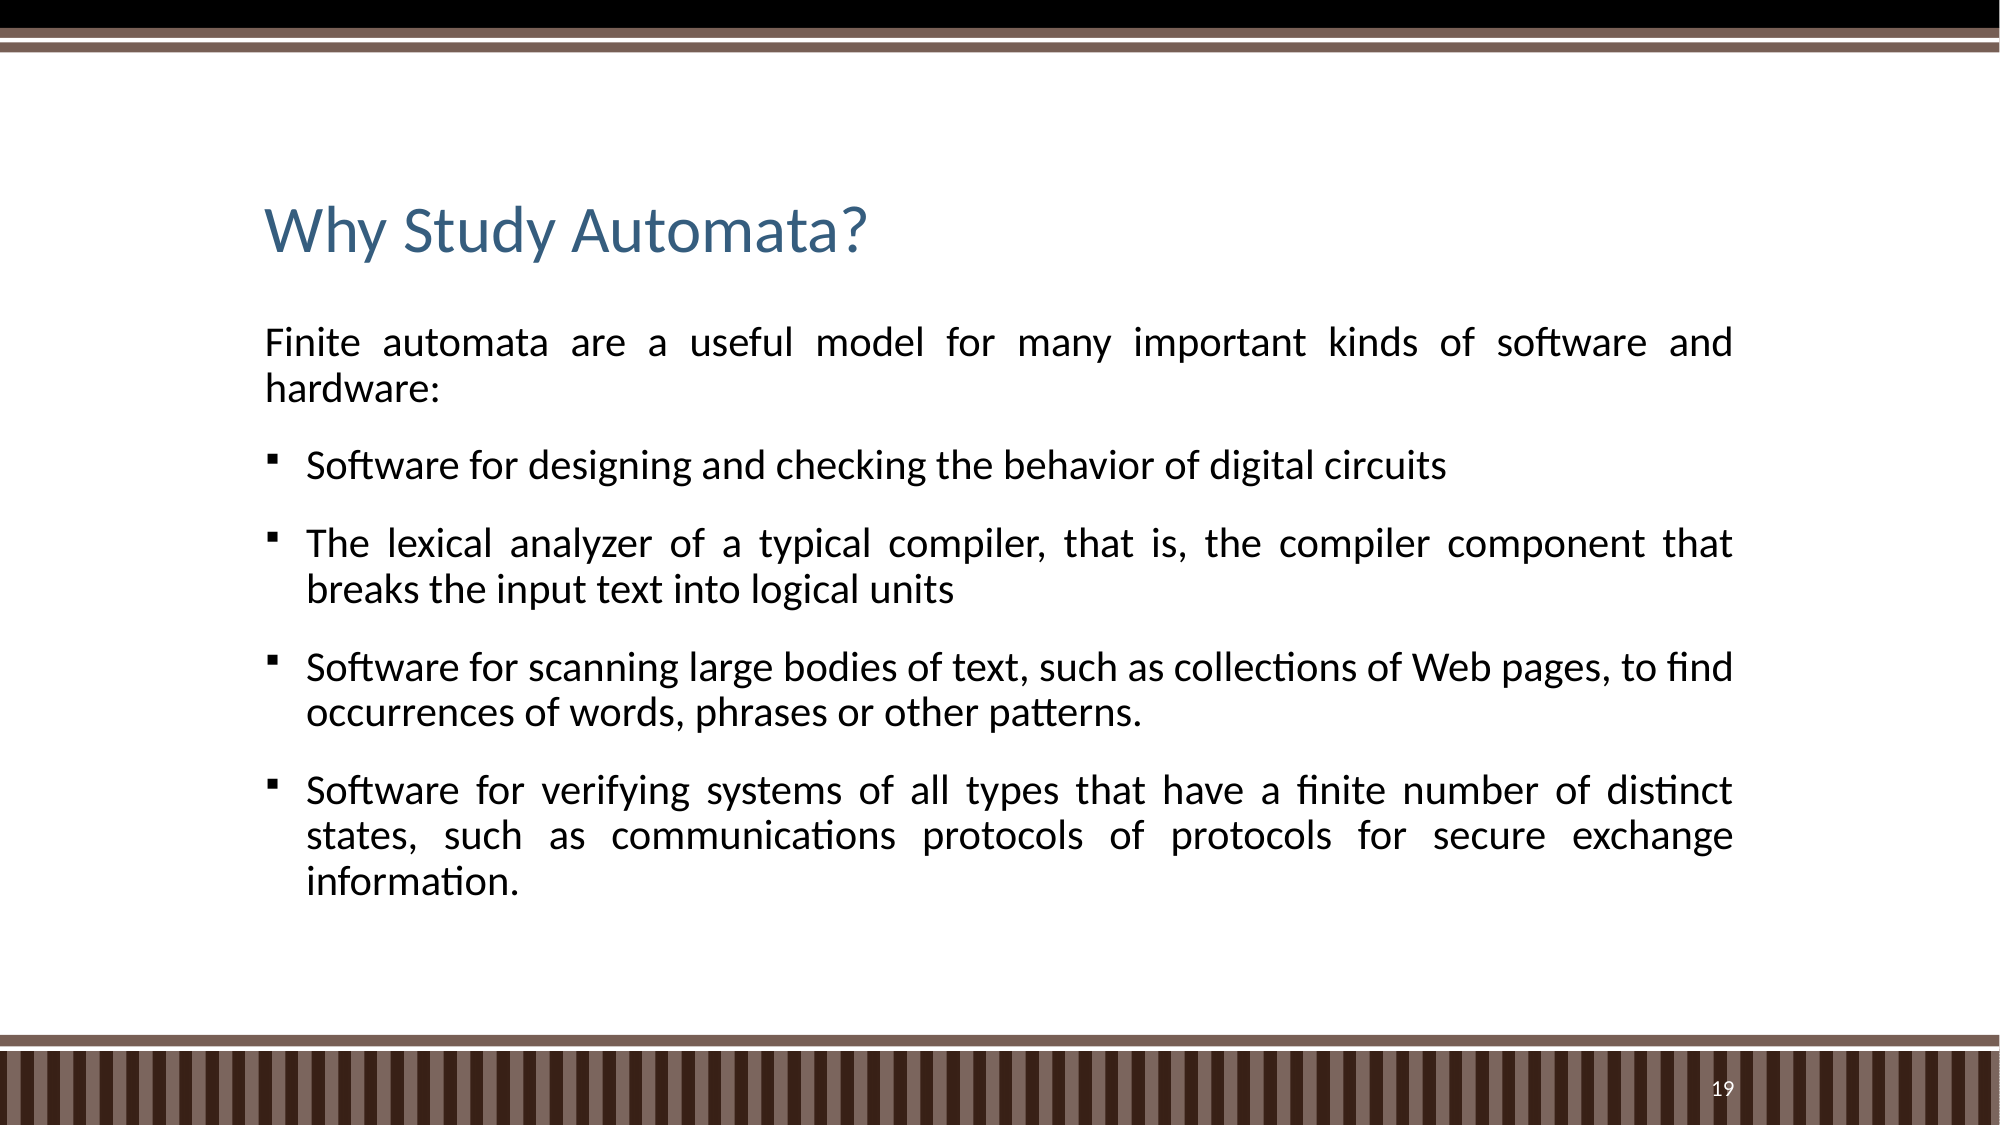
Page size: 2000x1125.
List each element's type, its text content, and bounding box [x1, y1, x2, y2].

list Finite automata are a useful model for many important kinds of software and hardware: Software for designing and checking the behavior of digital circuits The lexical analyzer of a typical compiler, that is, the compiler component that breaks the input text into logical units Software for scanning large bodies of text, such as collections of Web pages, to find occurrences of words, phrases or other patterns. Software for verifying systems of all types that have a finite number of distinct states, such as communications protocols of protocols for secure exchange information. [249, 312, 1750, 920]
title Why Study Automata? [249, 99, 1750, 275]
slide_number 19 [1596, 1069, 1750, 1107]
